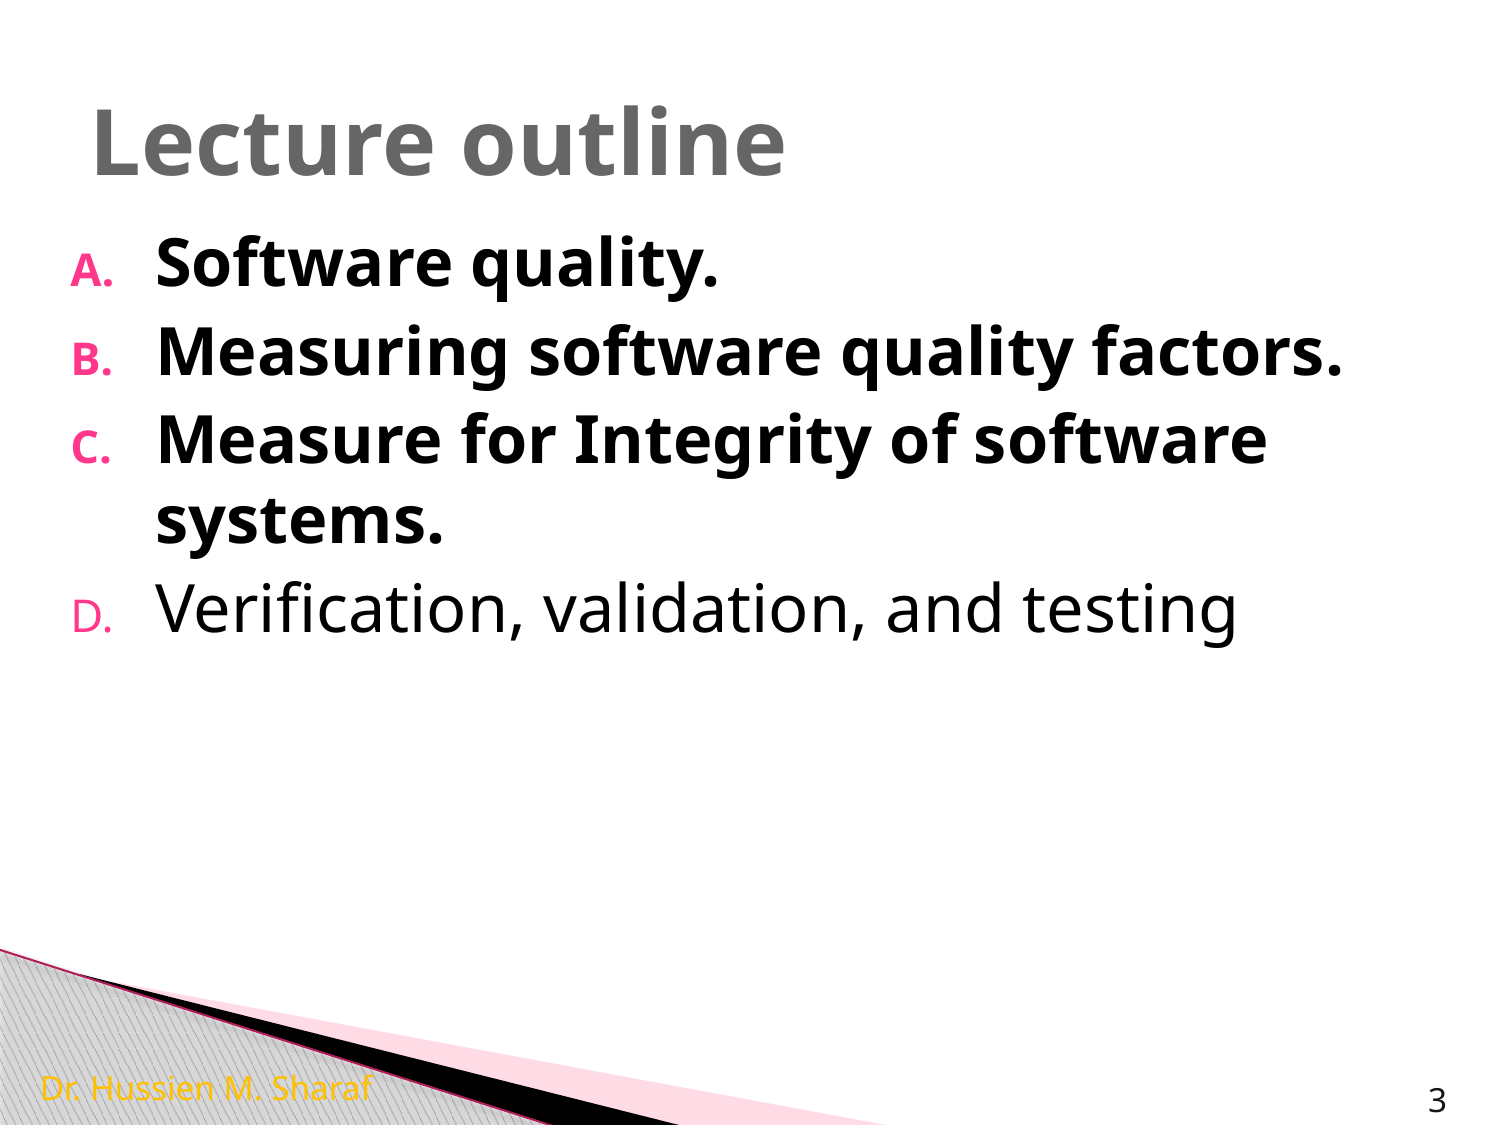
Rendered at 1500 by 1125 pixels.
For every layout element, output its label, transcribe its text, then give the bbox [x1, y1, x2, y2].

title Lecture outline [75, 45, 1425, 233]
text_box Dr. Hussien M. Sharaf [24, 1059, 438, 1107]
list Software quality. Measuring software quality factors. Measure for Integrity of software systems. Verification, validation, and testing [37, 212, 1463, 986]
text_box 3 [1337, 1071, 1462, 1113]
